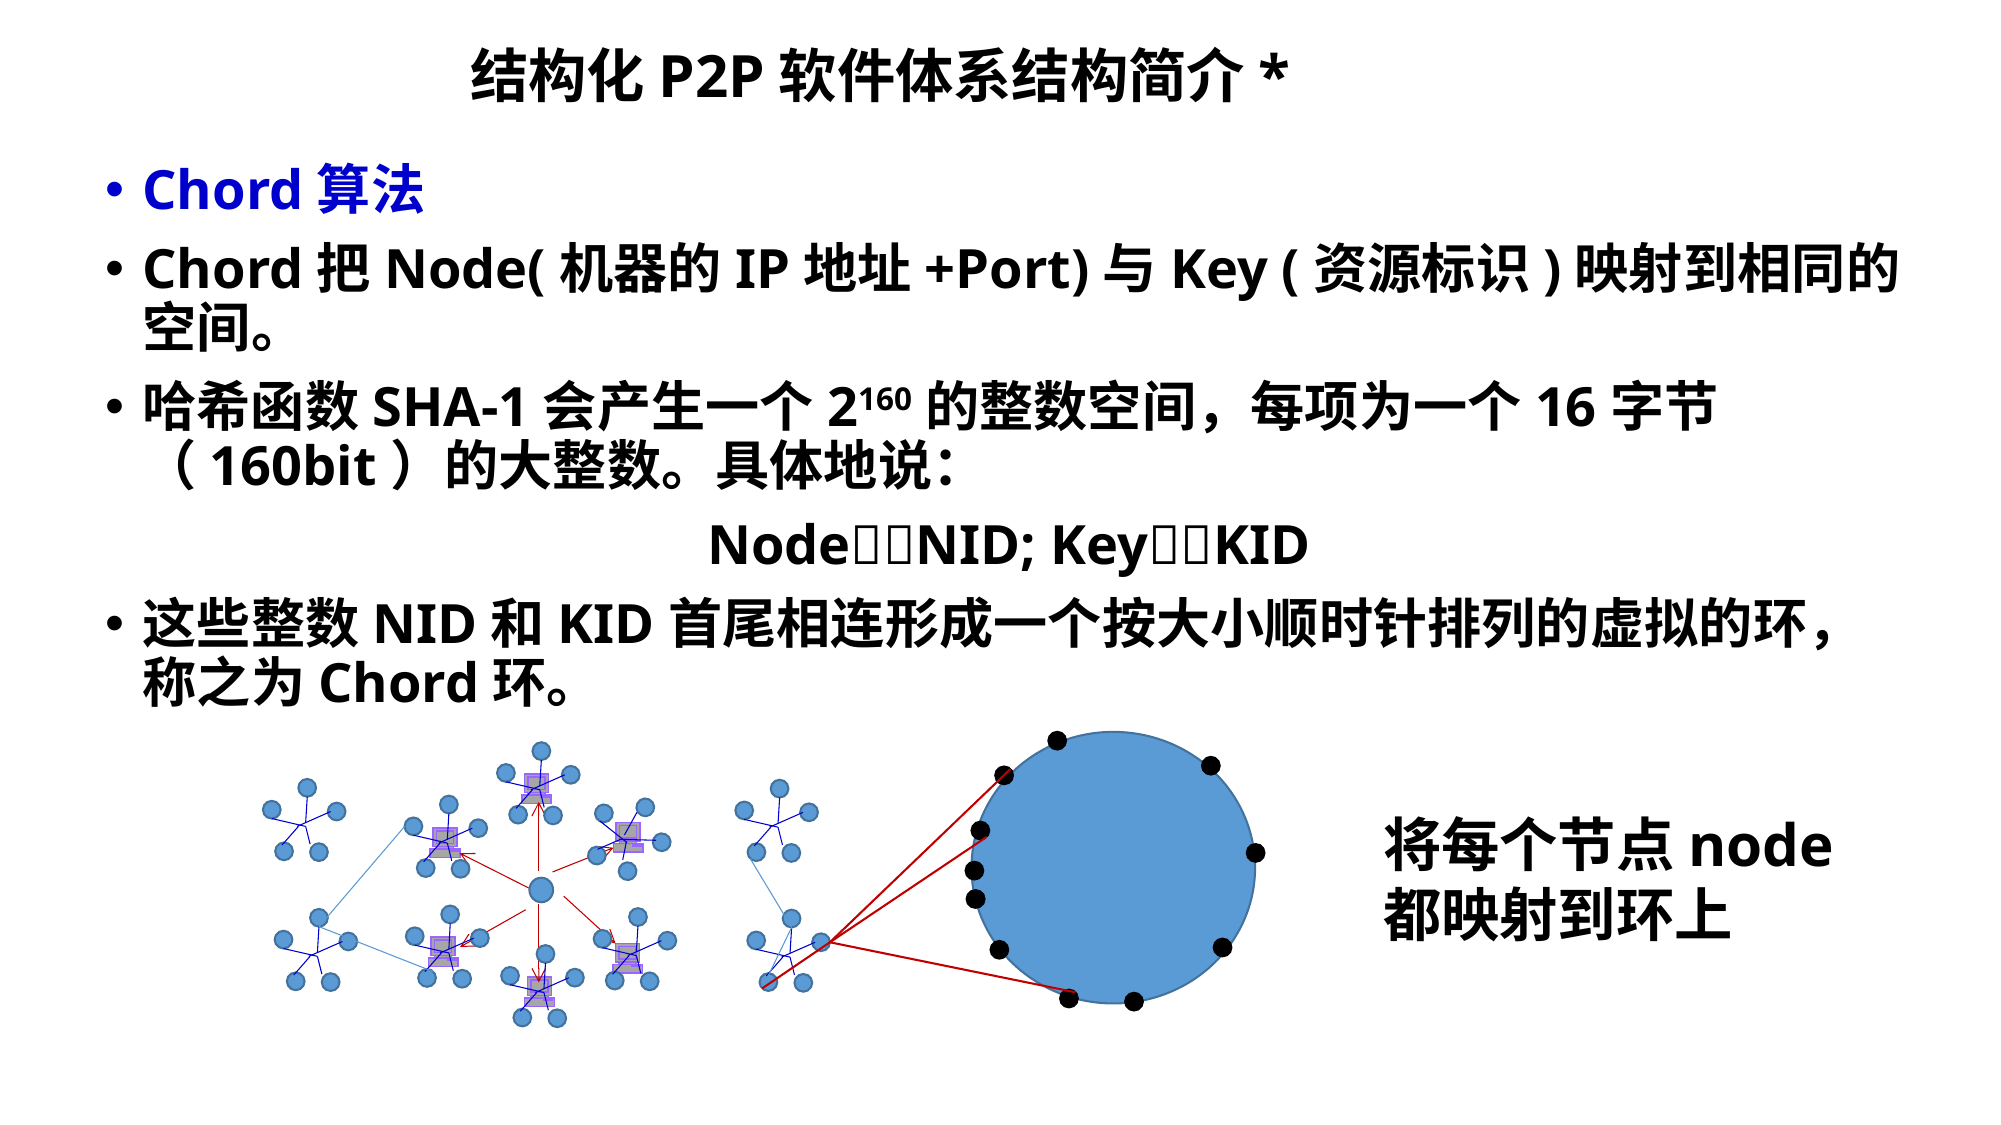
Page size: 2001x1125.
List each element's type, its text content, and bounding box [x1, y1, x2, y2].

list Chord算法 Chord把Node(机器的IP地址+Port)与Key (资源标识)映射到相同的空间。 哈希函数SHA-1会产生一个2160的整数空间，每项为一个16字节（160bit）的大整数。具体地说： NodeNID; KeyKID 这些整数NID和KID首尾相连形成一个按大小顺时针排列的虚拟的环，称之为Chord环。 [89, 155, 1928, 695]
text_box 将每个节点node都映射到环上 [1368, 800, 1885, 956]
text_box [262, 731, 1265, 1028]
title 结构化P2P软件体系结构简介* [454, 31, 1508, 126]
